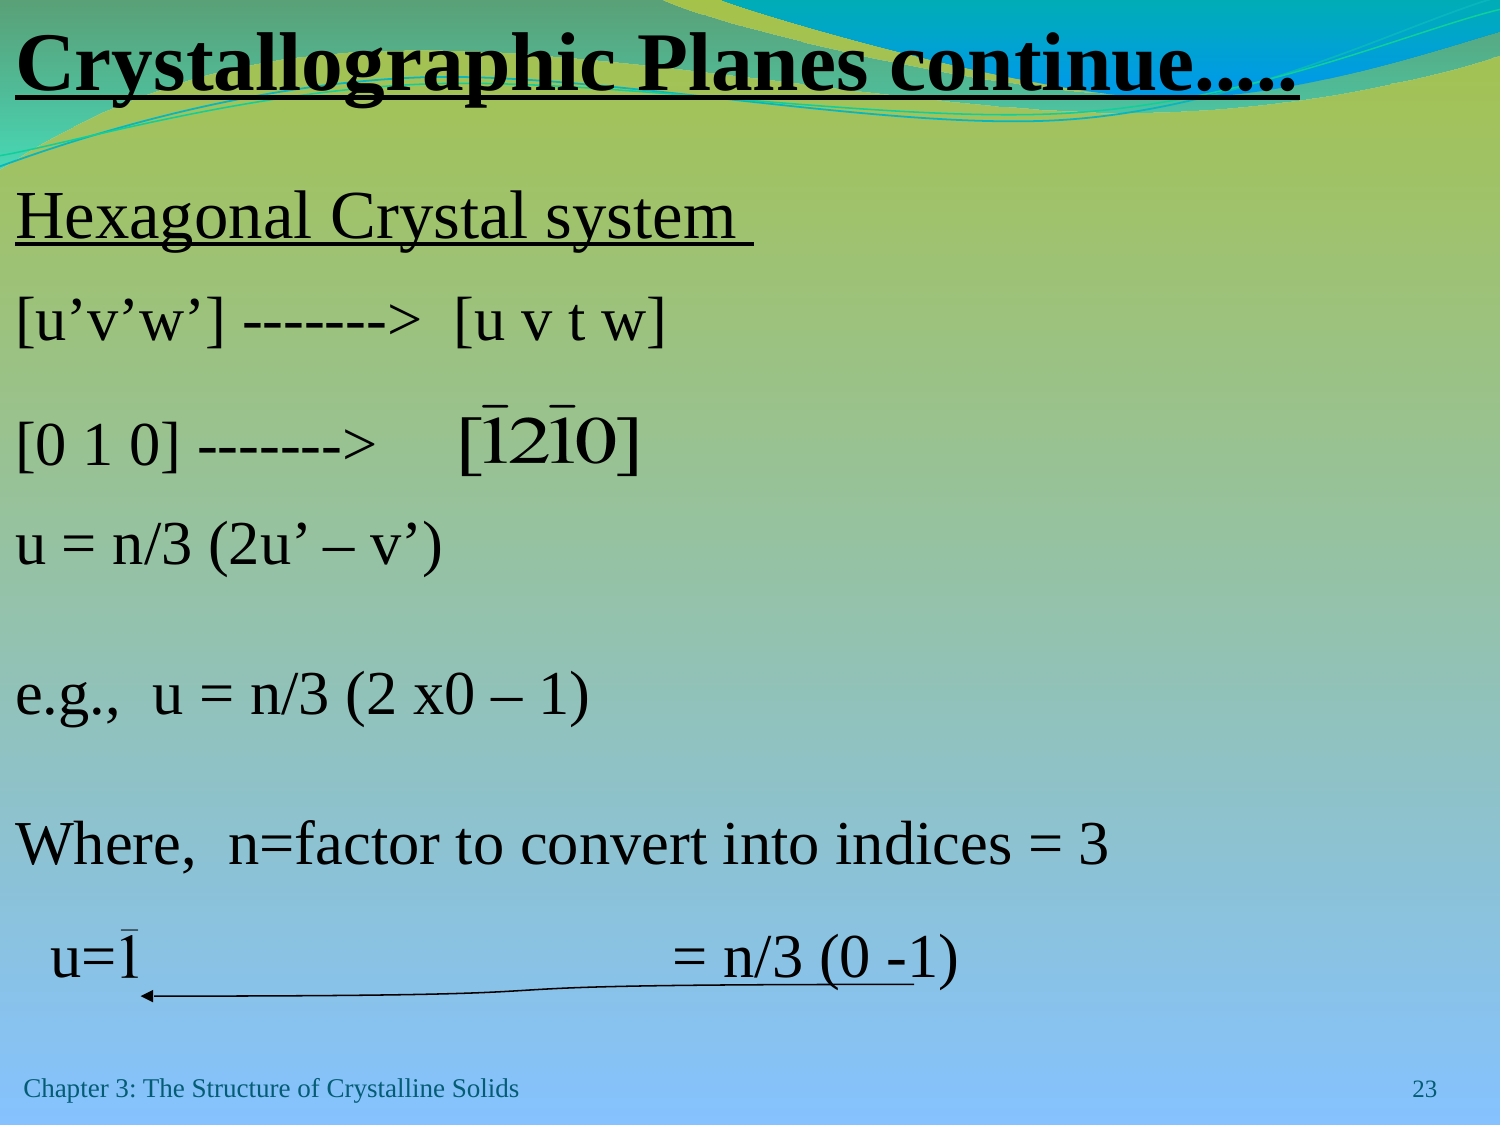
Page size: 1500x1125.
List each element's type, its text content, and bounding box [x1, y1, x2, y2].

text_box Chapter 3: The Structure of Crystalline Solids [23, 1042, 621, 1103]
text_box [0, 269, 1500, 999]
text_box ‹#› [1312, 1042, 1438, 1103]
text_box Crystallographic Planes continue..... Hexagonal Crystal system [0, 0, 1500, 268]
